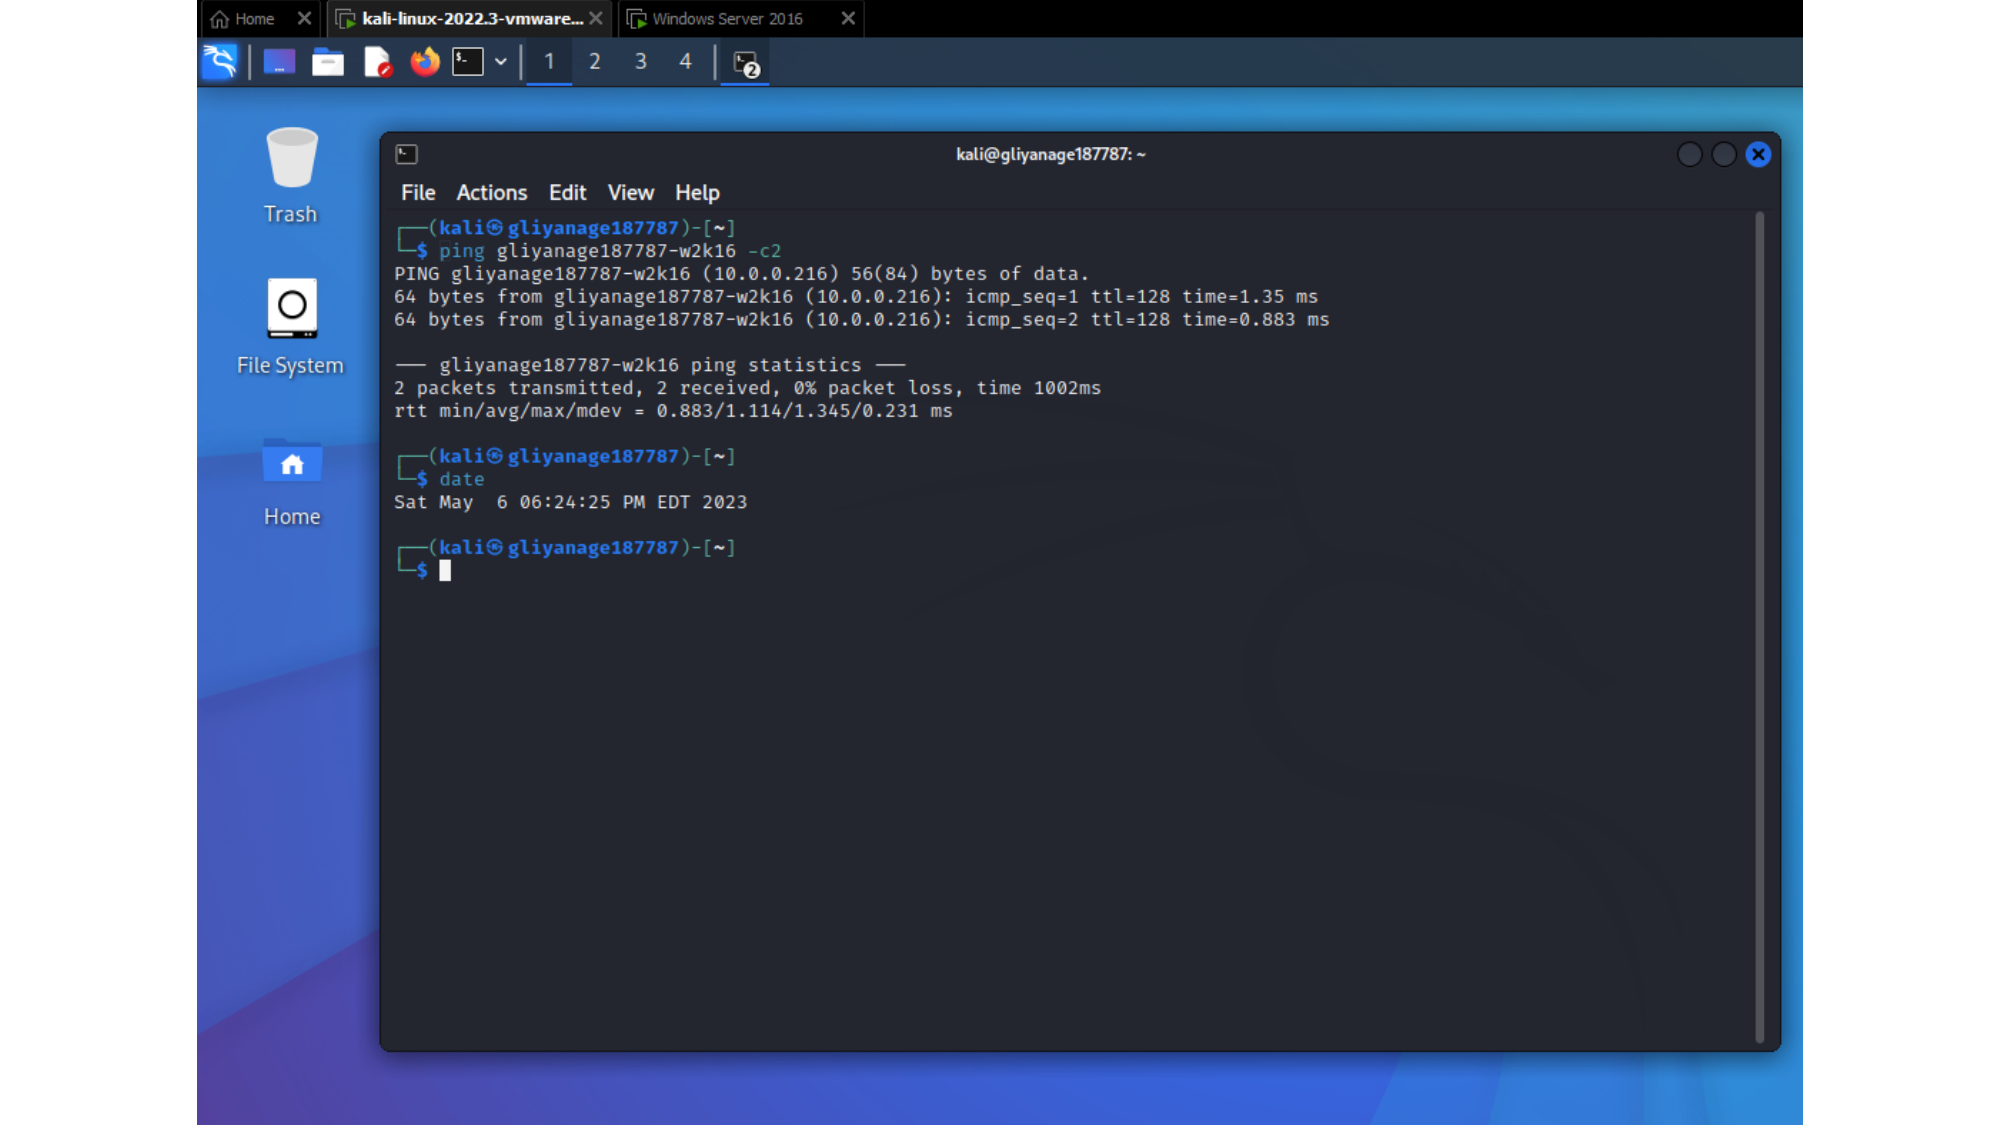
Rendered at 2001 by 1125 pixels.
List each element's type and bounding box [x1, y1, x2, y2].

picture [197, 0, 1803, 1125]
